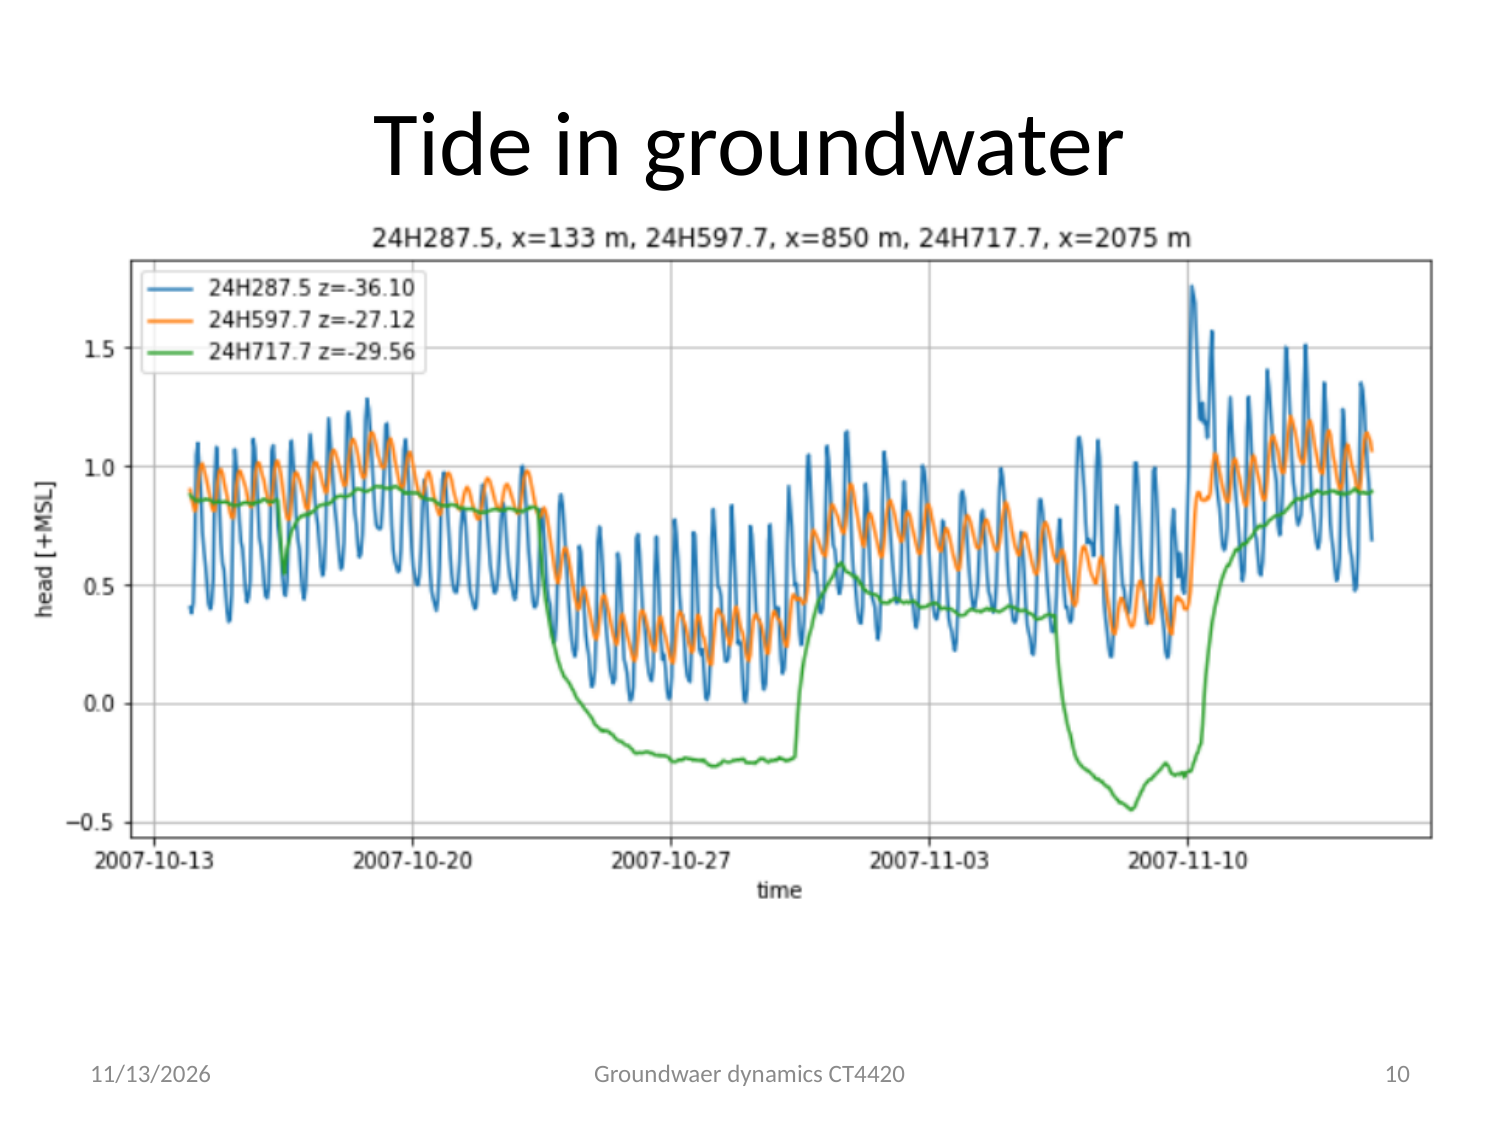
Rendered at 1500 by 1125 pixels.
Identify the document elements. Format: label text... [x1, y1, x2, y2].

footer Groundwaer dynamics CT4420 [512, 1042, 988, 1103]
title Tide in groundwater [75, 45, 1425, 206]
slide_number 10 [1074, 1042, 1425, 1103]
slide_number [75, 1042, 425, 1103]
picture [0, 208, 1500, 916]
